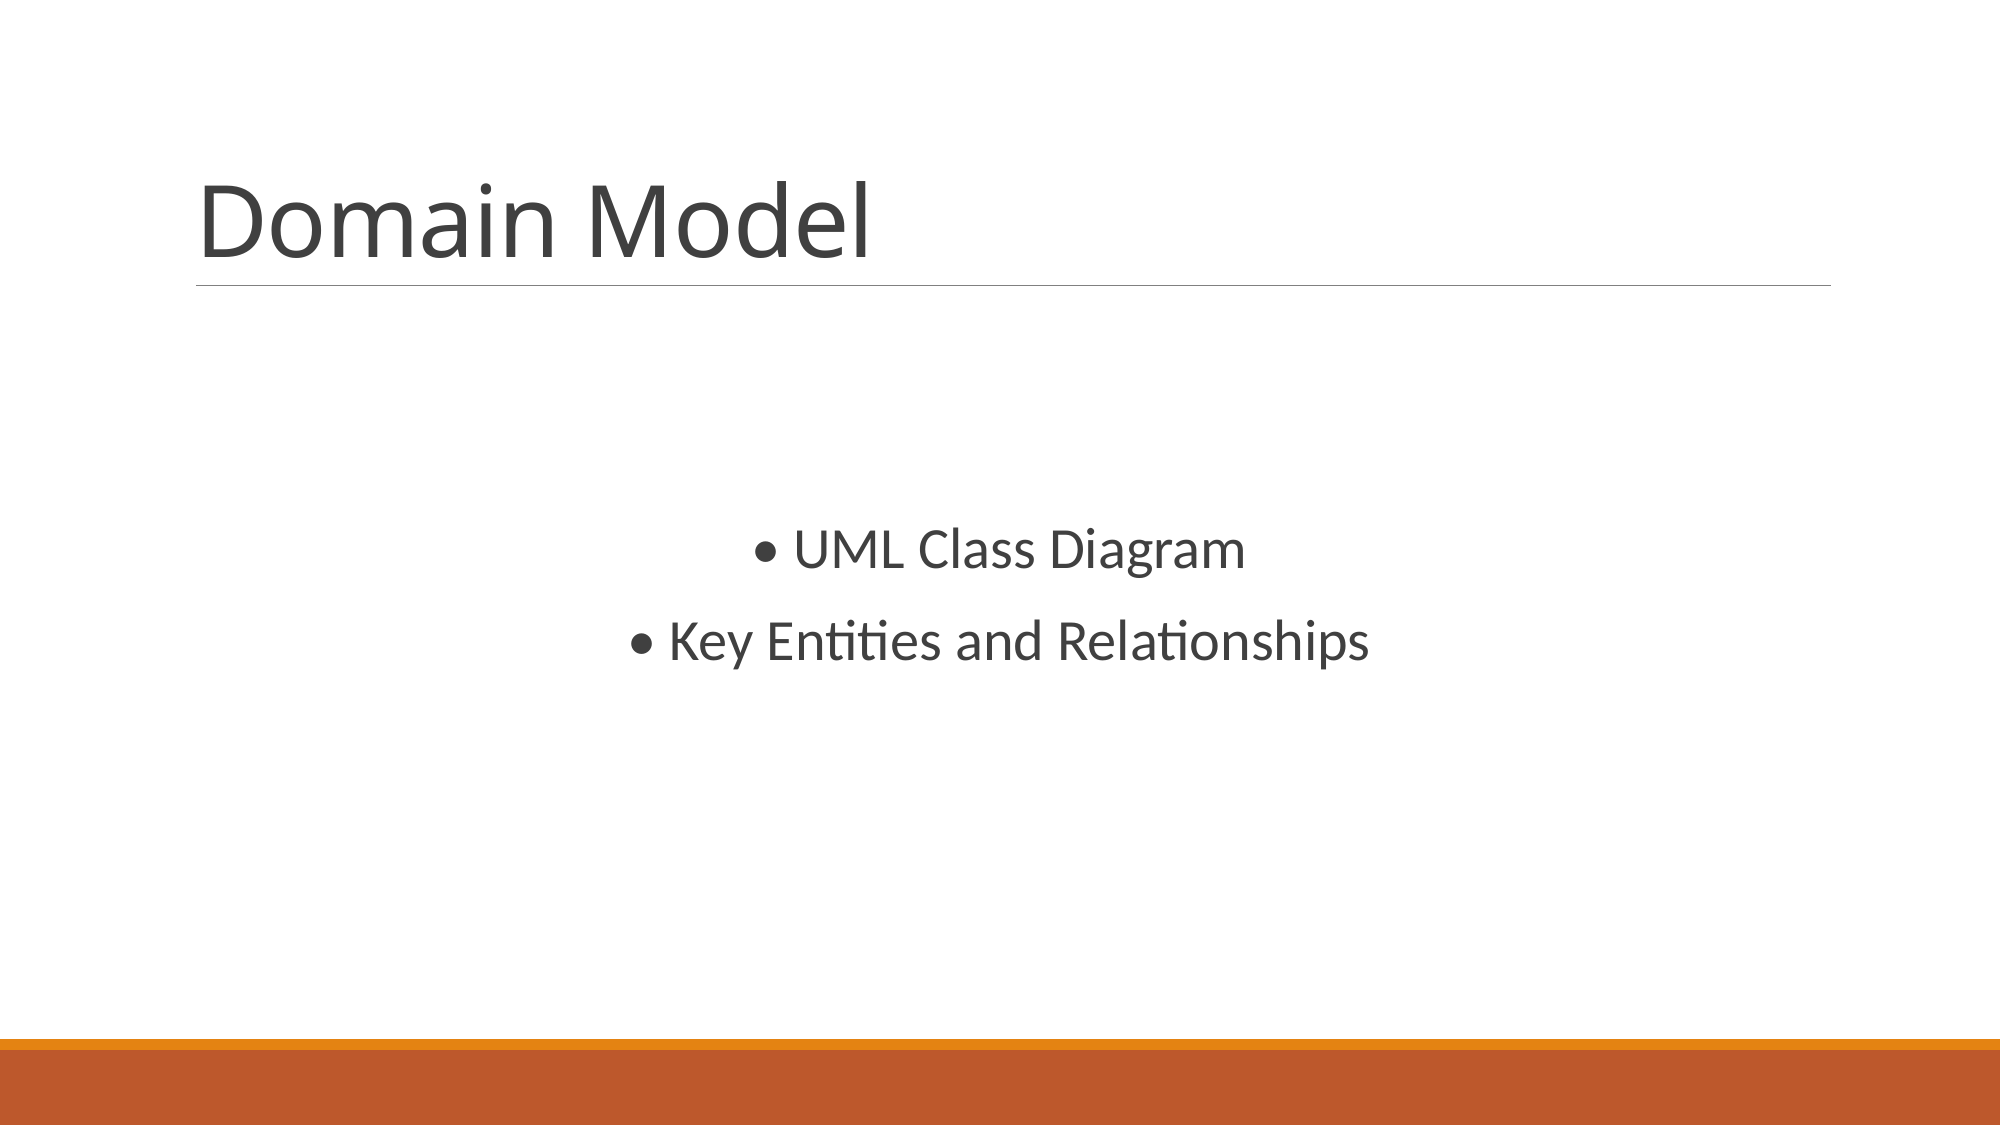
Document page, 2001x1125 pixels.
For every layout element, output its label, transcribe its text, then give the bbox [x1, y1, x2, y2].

title Domain Model [180, 47, 1830, 285]
list • UML Class Diagram • Key Entities and Relationships [180, 302, 1830, 963]
